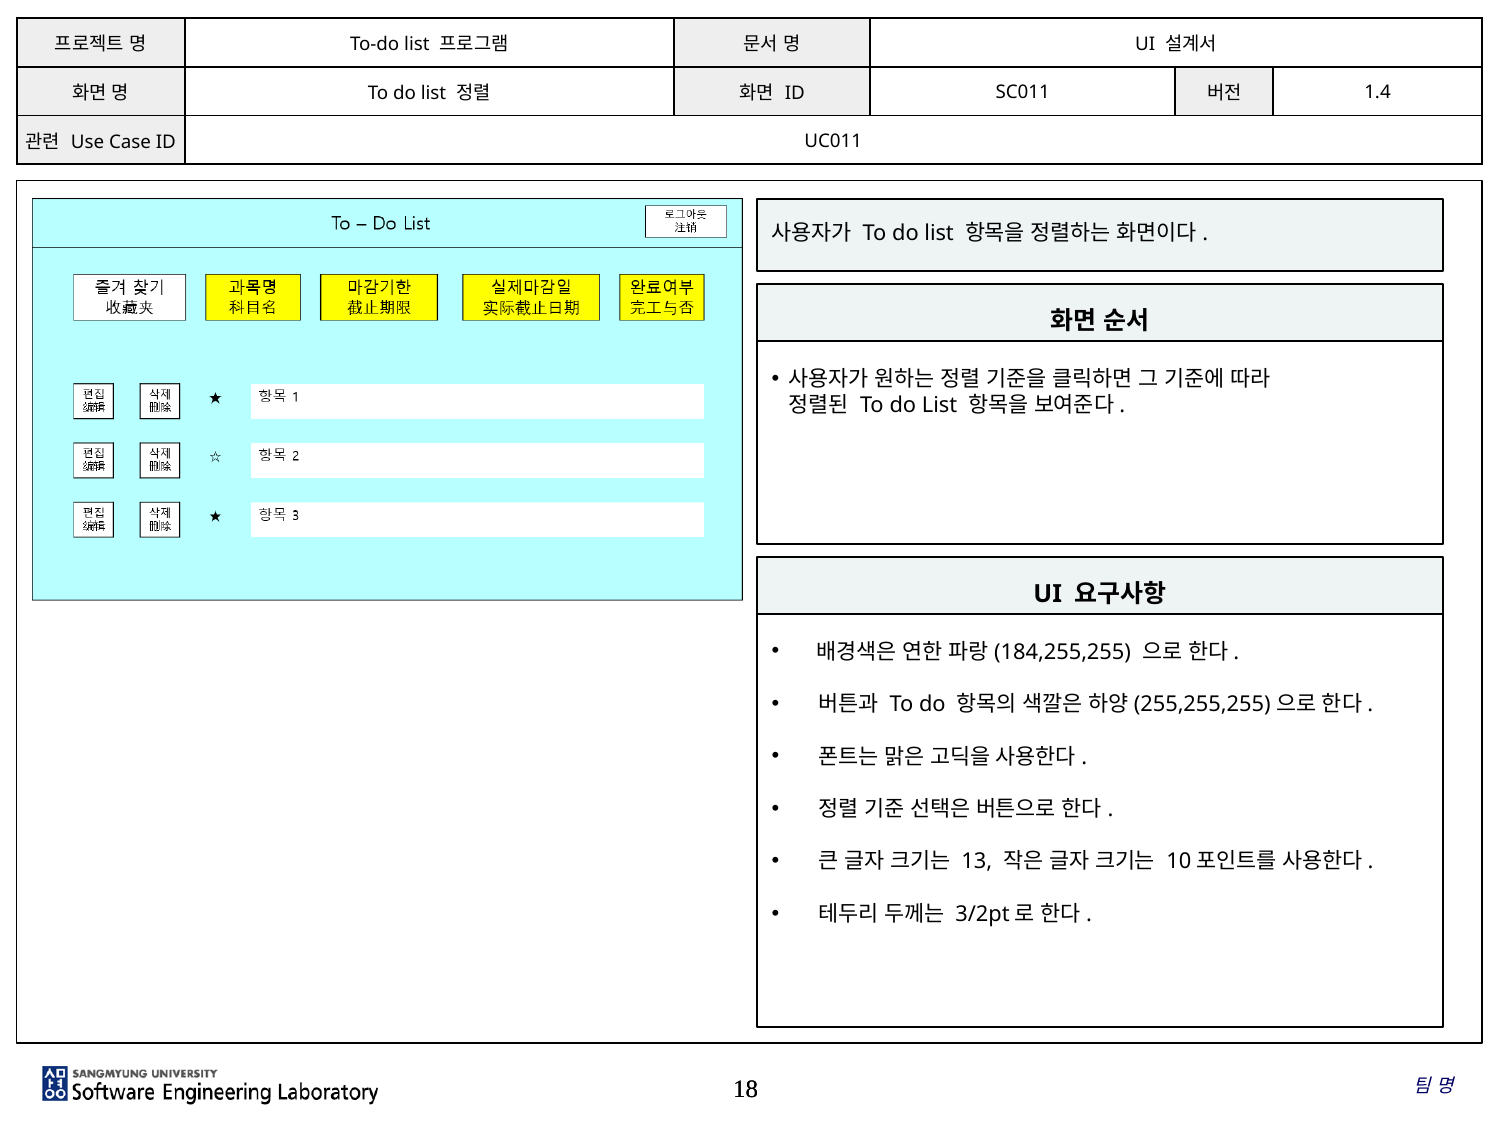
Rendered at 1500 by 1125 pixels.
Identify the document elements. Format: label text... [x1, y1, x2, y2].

table_header 프로젝트 명 [18, 19, 184, 66]
table_header To-do list 프로그램 [186, 19, 673, 66]
picture [42, 1066, 382, 1106]
table_cell 1.4 [1274, 68, 1481, 115]
table_header UI 설계서 [871, 19, 1481, 66]
table_cell SC011 [871, 68, 1174, 115]
table_cell To do list 정렬 [186, 68, 673, 115]
table_cell 화면 ID [675, 68, 869, 115]
picture [29, 198, 747, 623]
table_header 문서 명 [675, 19, 869, 66]
table_cell 화면 명 [18, 68, 184, 115]
table_cell 버전 [1176, 68, 1272, 115]
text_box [756, 283, 1444, 544]
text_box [756, 556, 1444, 1028]
footer 팀 명 [994, 1060, 1454, 1110]
text_box 사용자가 To do list 항목을 정렬하는 화면이다. [756, 198, 1444, 271]
table_cell UC011 [186, 116, 1481, 163]
table_cell 관련 Use Case ID [18, 116, 184, 163]
